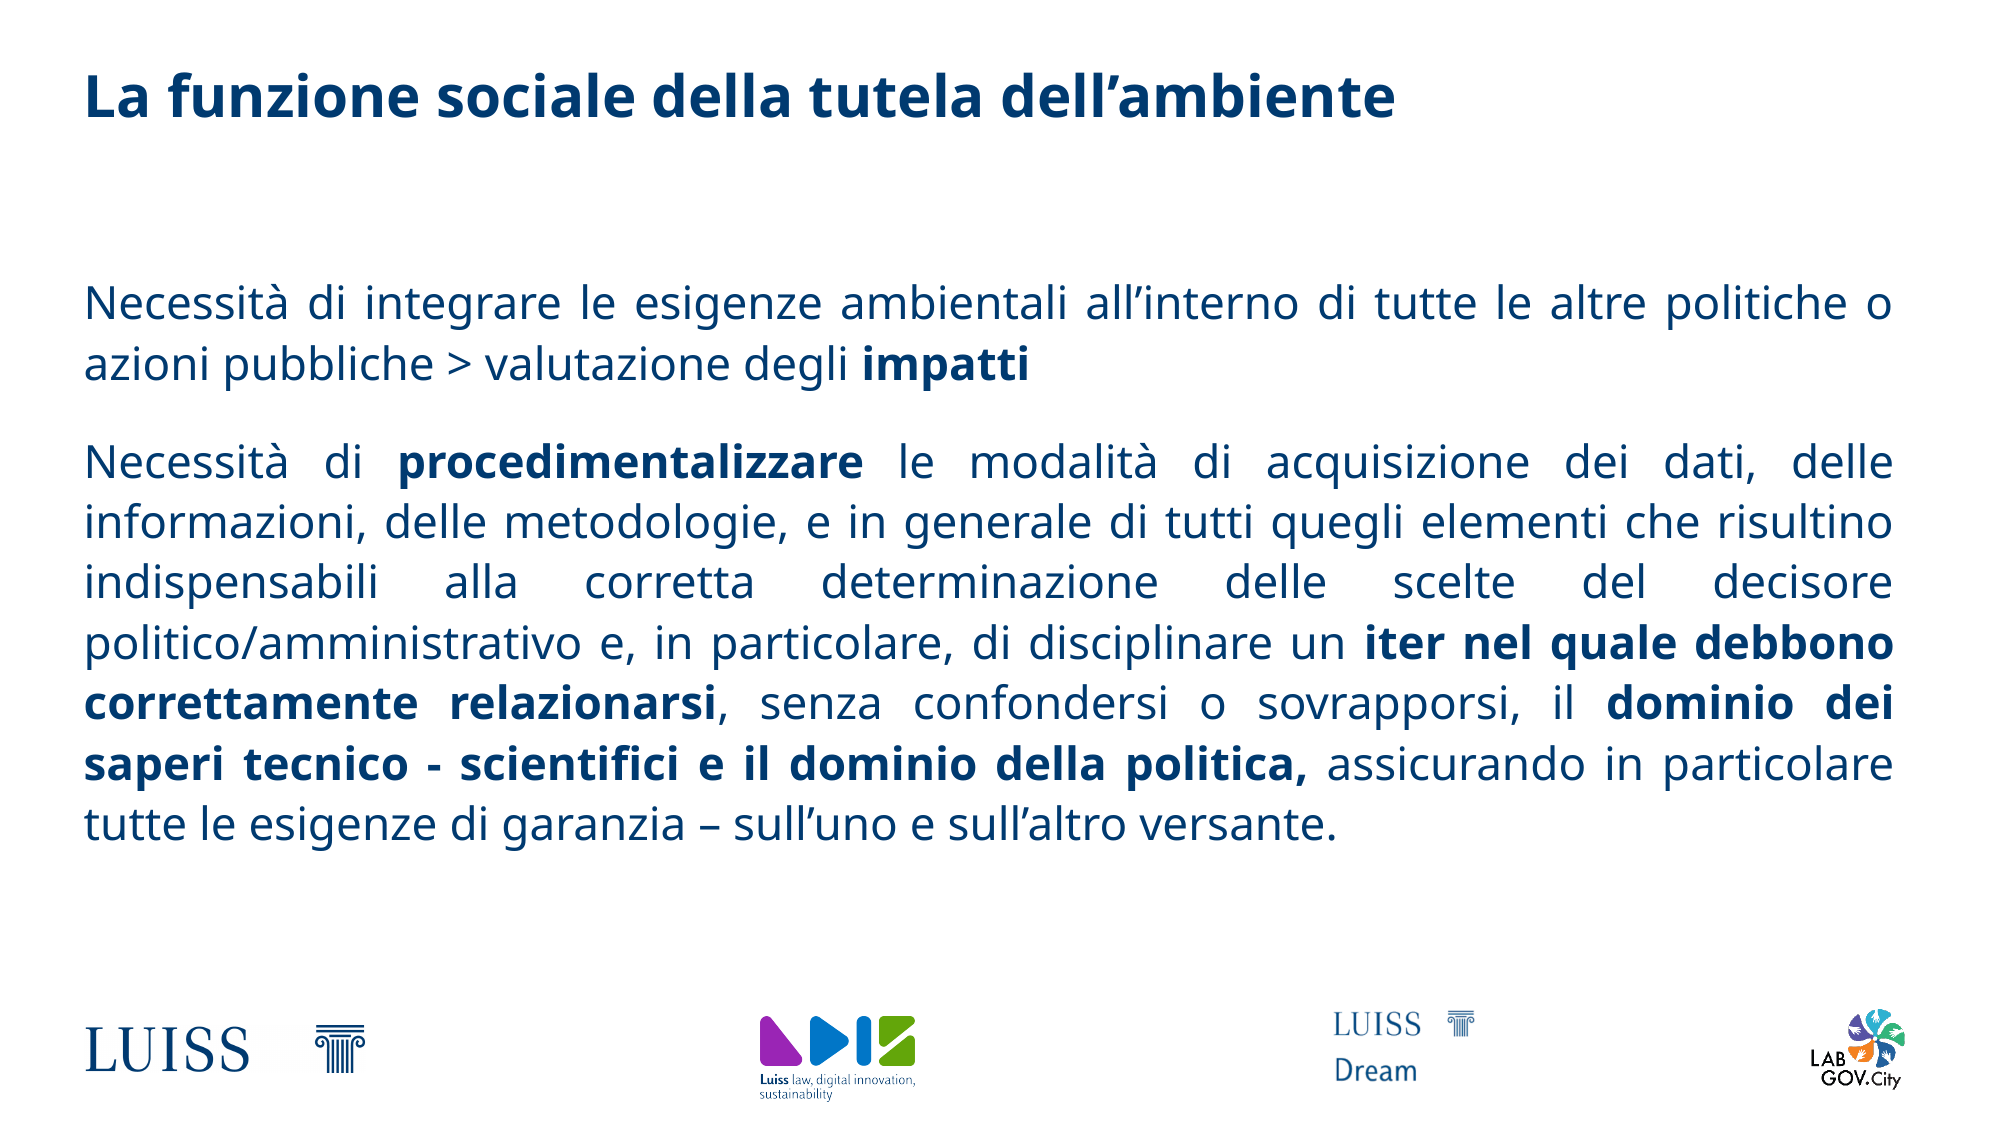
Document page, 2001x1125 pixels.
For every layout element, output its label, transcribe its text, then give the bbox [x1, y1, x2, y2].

picture [1323, 1002, 1479, 1096]
list Necessità di integrare le esigenze ambientali all’interno di tutte le altre politiche o azioni pubbliche > valutazione degli impatti Necessità di procedimentalizzare le modalità di acquisizione dei dati, delle informazioni, delle metodologie, e in generale di tutti quegli elementi che risultino indispensabili alla corretta determinazione delle scelte del decisore politico/amministrativo e, in particolare, di disciplinare un iter nel quale debbono correttamente relazionarsi, senza confondersi o sovrapporsi, il dominio dei saperi tecnico - scientifici e il dominio della politica, assicurando in particolare tutte le esigenze di garanzia – sull’uno e sull’altro versante. [68, 252, 1910, 964]
title La funzione sociale della tutela dell’ambiente [68, 59, 1910, 223]
picture [760, 1016, 915, 1102]
picture [1806, 1003, 1910, 1095]
picture [84, 1025, 366, 1073]
